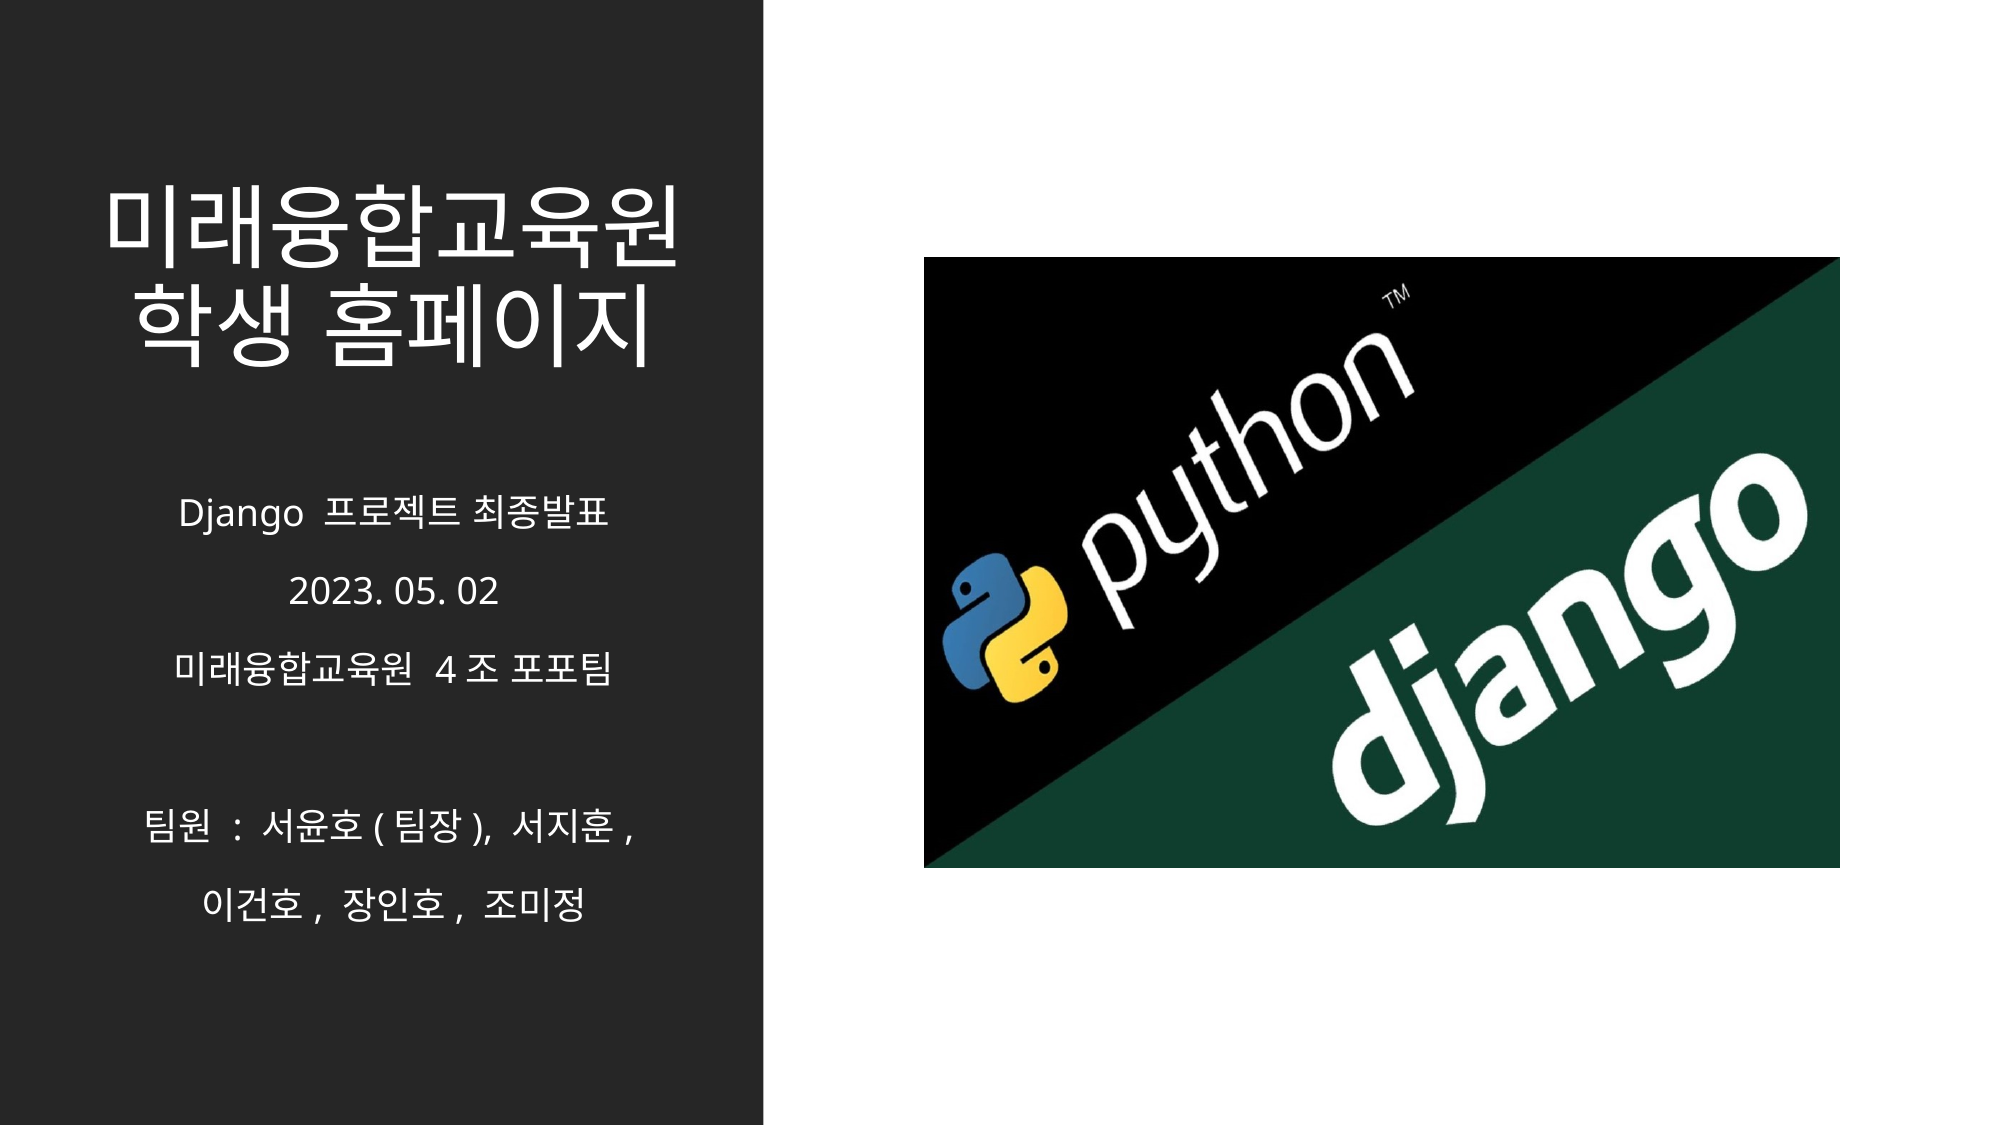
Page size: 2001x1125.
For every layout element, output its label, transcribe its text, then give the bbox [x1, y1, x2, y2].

list Django 프로젝트 최종발표 2023. 05. 02 미래융합교육원 4조 포포팀 팀원 : 서윤호(팀장), 서지훈, 이건호, 장인호, 조미정 [105, 476, 683, 1034]
title 미래융합교육원 학생 홈페이지 [59, 139, 729, 388]
picture [924, 257, 1841, 868]
